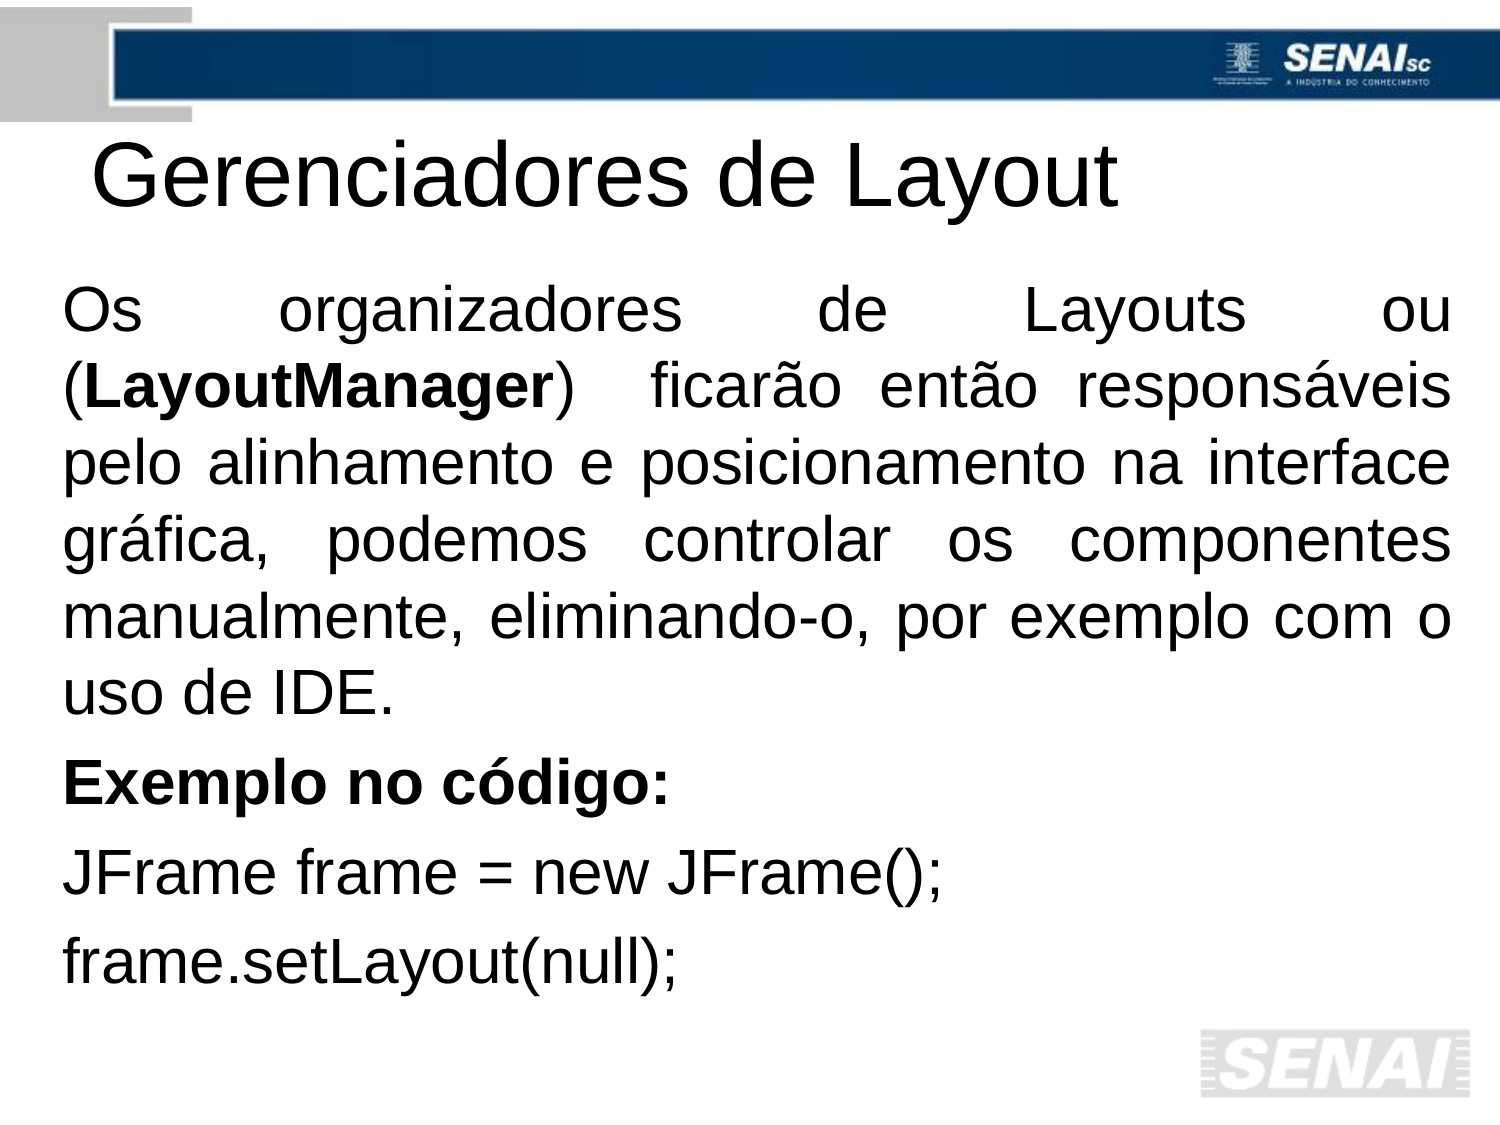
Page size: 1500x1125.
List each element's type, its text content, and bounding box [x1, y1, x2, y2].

title Gerenciadores de Layout [75, 45, 1425, 233]
picture [0, 7, 1500, 122]
list Os organizadores de Layouts ou (LayoutManager) ficarão então responsáveis pelo alinhamento e posicionamento na interface gráfica, podemos controlar os componentes manualmente, eliminando-o, por exemplo com o uso de IDE. Exemplo no código: JFrame frame = new JFrame(); frame.setLayout(null); [47, 259, 1469, 1005]
